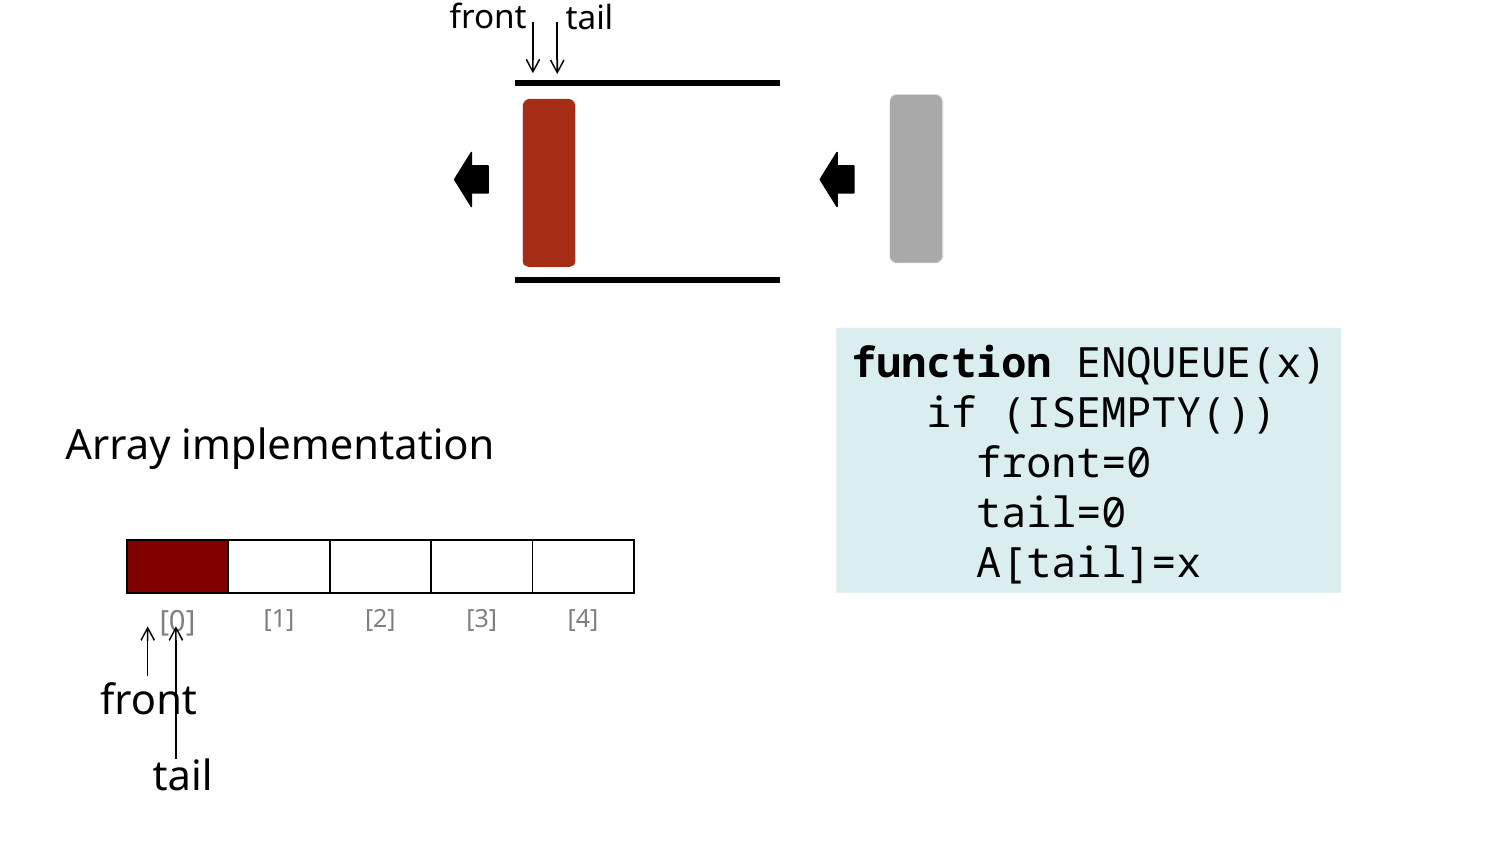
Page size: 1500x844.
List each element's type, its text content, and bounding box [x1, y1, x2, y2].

table_header [534, 49, 577, 56]
table_cell [3] [431, 594, 532, 648]
text_box [820, 152, 854, 207]
text_box tail [527, 0, 652, 57]
table_cell [1] [228, 594, 330, 648]
text_box front [85, 665, 171, 739]
table_header [432, 541, 532, 592]
table_header [331, 541, 430, 592]
text_box tail [137, 740, 283, 814]
table_header [128, 541, 227, 592]
text_box function ENQUEUE(x) if (ISEMPTY()) front=0 tail=0 A[tail]=x [836, 327, 1341, 593]
table_header [229, 541, 329, 592]
table_cell [0] [127, 594, 228, 648]
table_header [533, 541, 633, 592]
picture [514, 73, 596, 290]
table_cell [4] [532, 594, 634, 648]
text_box Array implementation [50, 410, 553, 484]
table_cell [2] [330, 594, 431, 648]
text_box [454, 152, 489, 207]
text_box front [426, 0, 527, 56]
picture [879, 73, 958, 290]
text_box front [181, 665, 230, 739]
